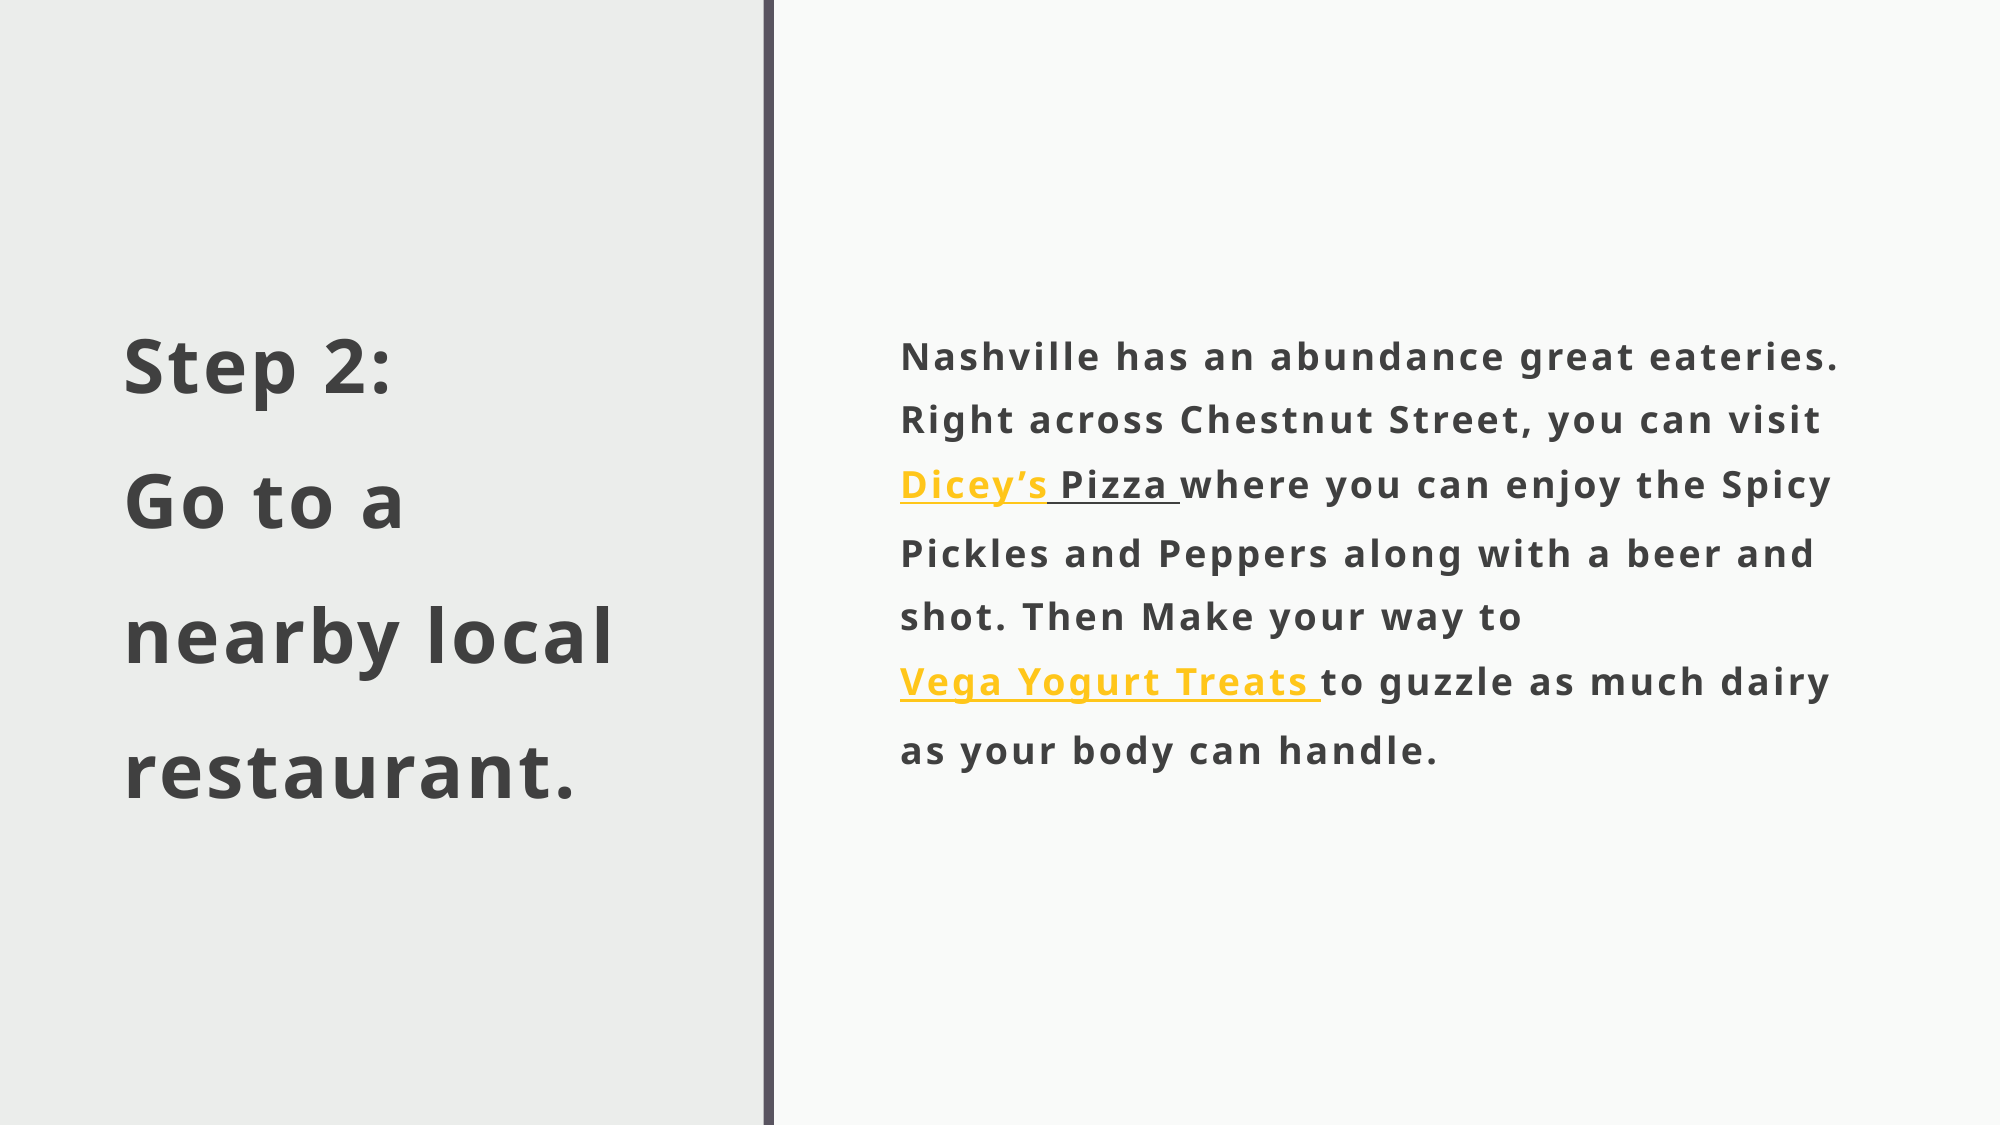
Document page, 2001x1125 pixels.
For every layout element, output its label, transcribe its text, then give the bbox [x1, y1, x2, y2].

list Nashville has an abundance great eateries. Right across Chestnut Street, you can visit Dicey’s Pizza where you can enjoy the Spicy Pickles and Peppers along with a beer and shot. Then Make your way to Vega Yogurt Treats to guzzle as much dairy as your body can handle. [881, 115, 1895, 969]
title Step 2: Go to a nearby local restaurant. [105, 115, 666, 969]
